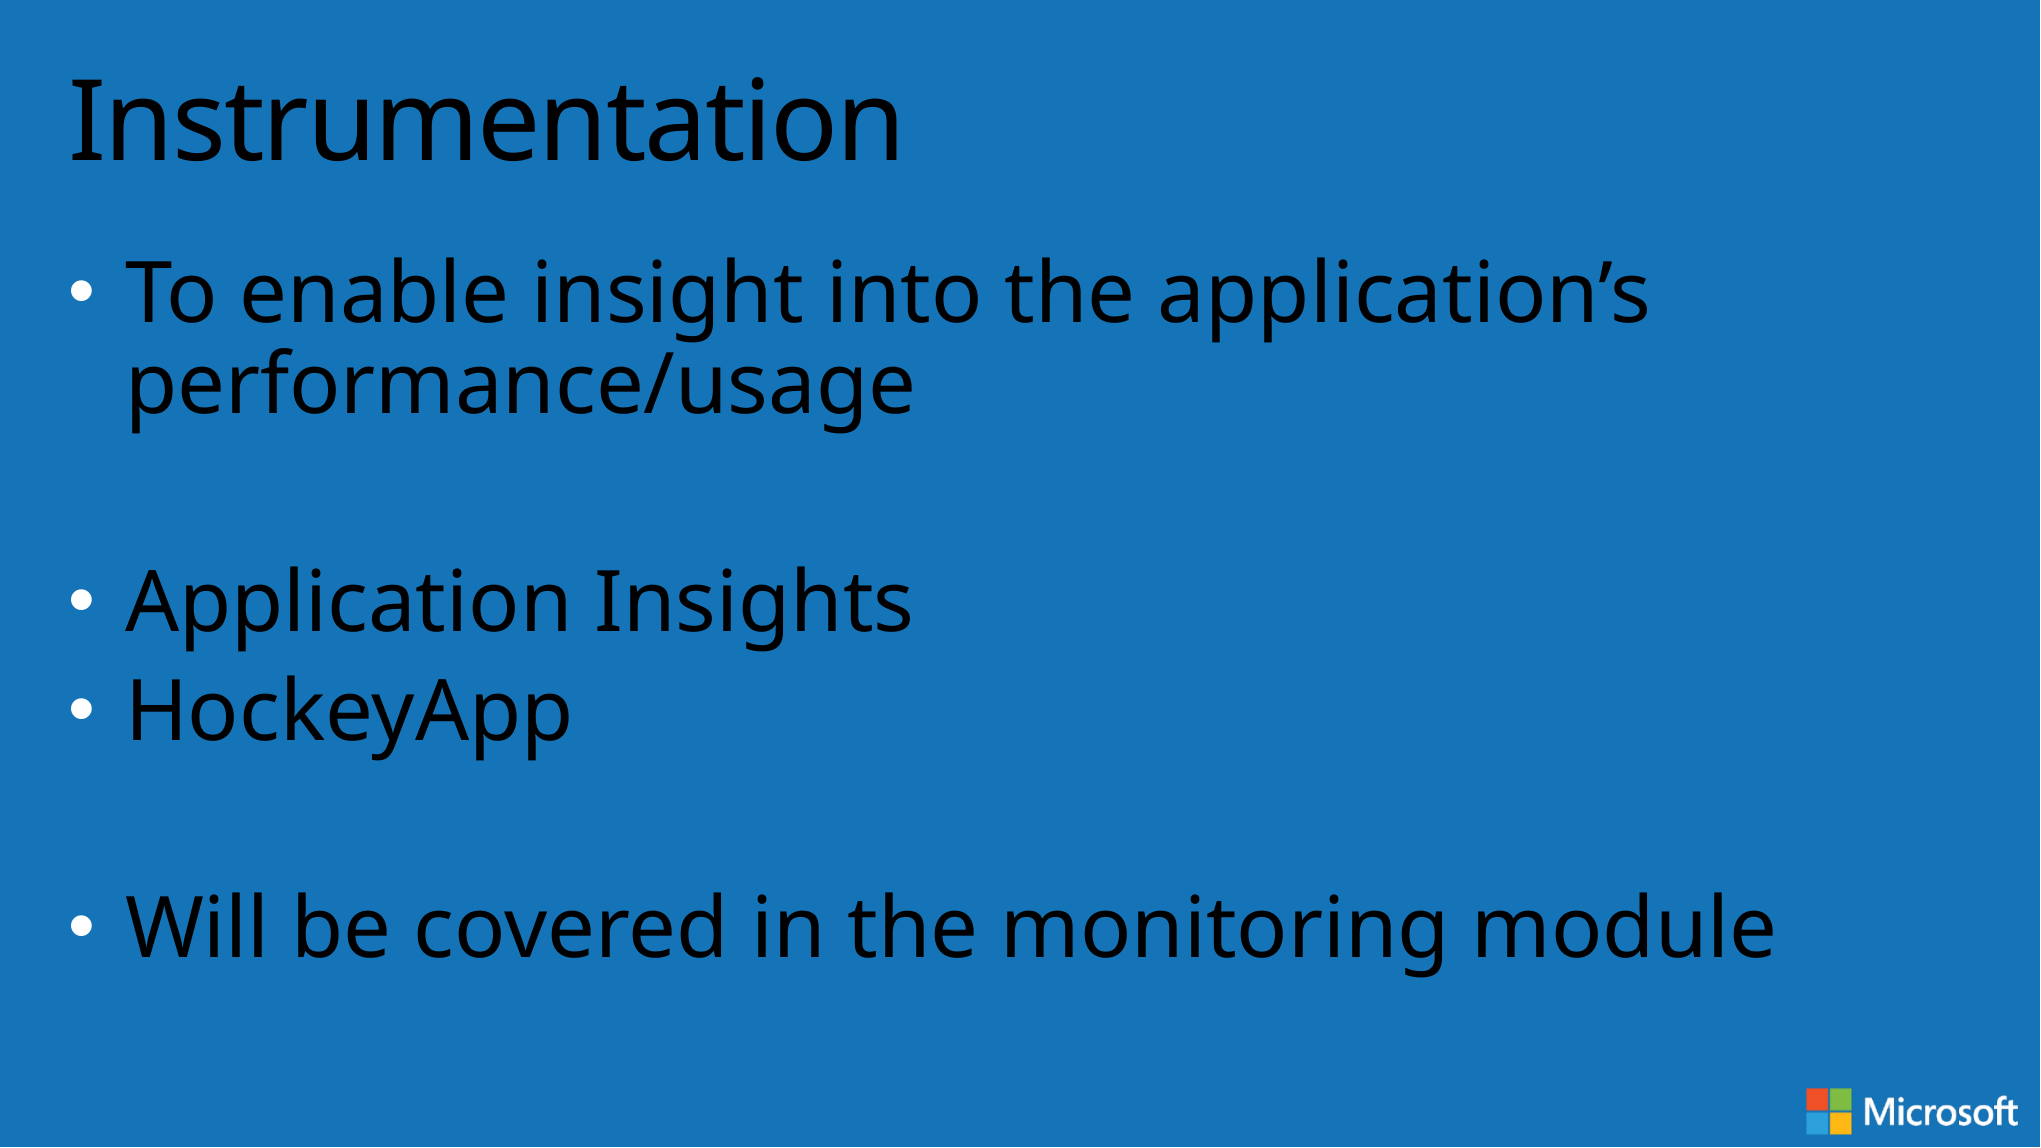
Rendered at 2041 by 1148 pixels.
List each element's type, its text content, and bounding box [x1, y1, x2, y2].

list To enable insight into the application’s performance/usage Application Insights HockeyApp Will be covered in the monitoring module [44, 233, 1977, 550]
title Instrumentation [45, 48, 1977, 200]
picture [1805, 1087, 2020, 1135]
